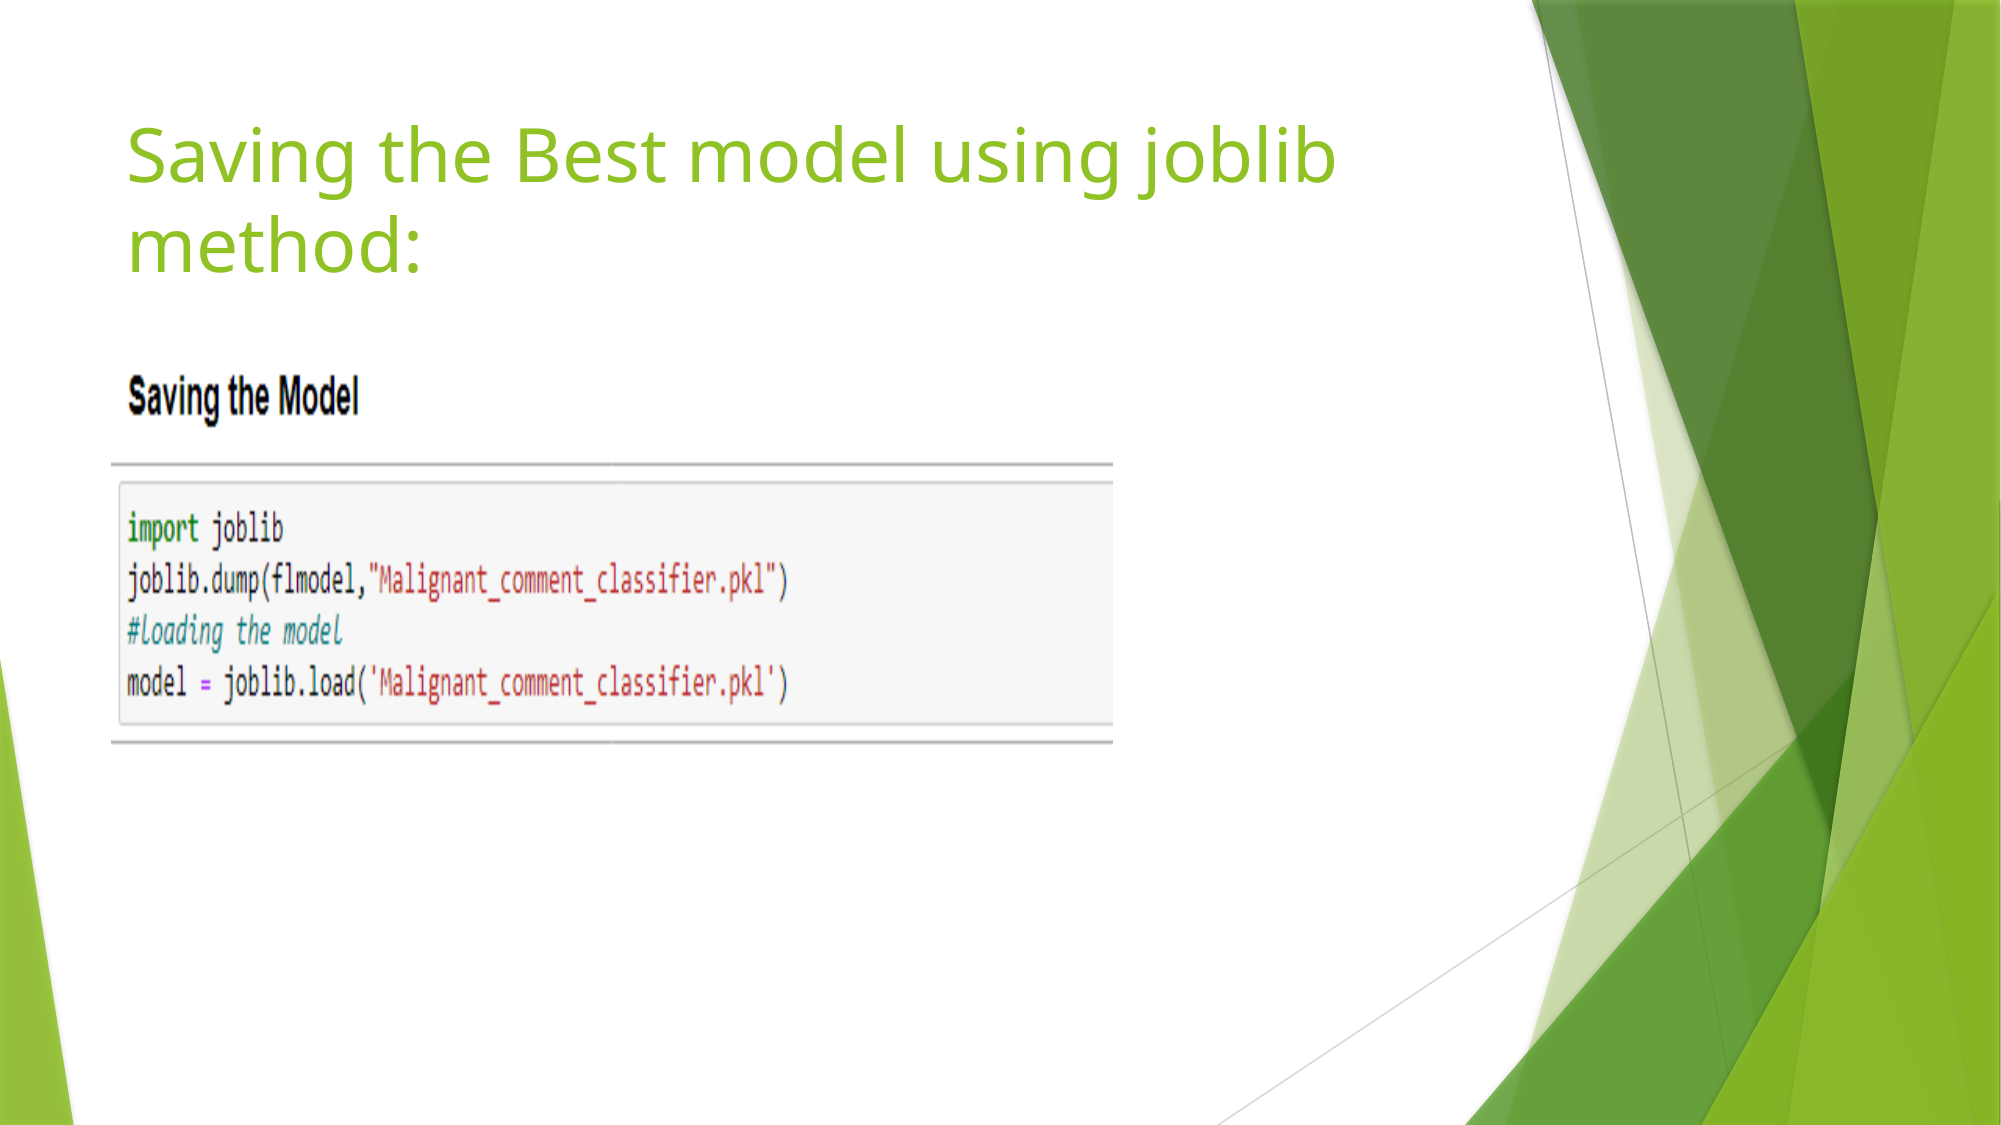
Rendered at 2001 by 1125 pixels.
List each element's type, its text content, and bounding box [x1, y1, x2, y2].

title Saving the Best model using joblib method: [111, 99, 1522, 317]
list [110, 327, 1114, 782]
